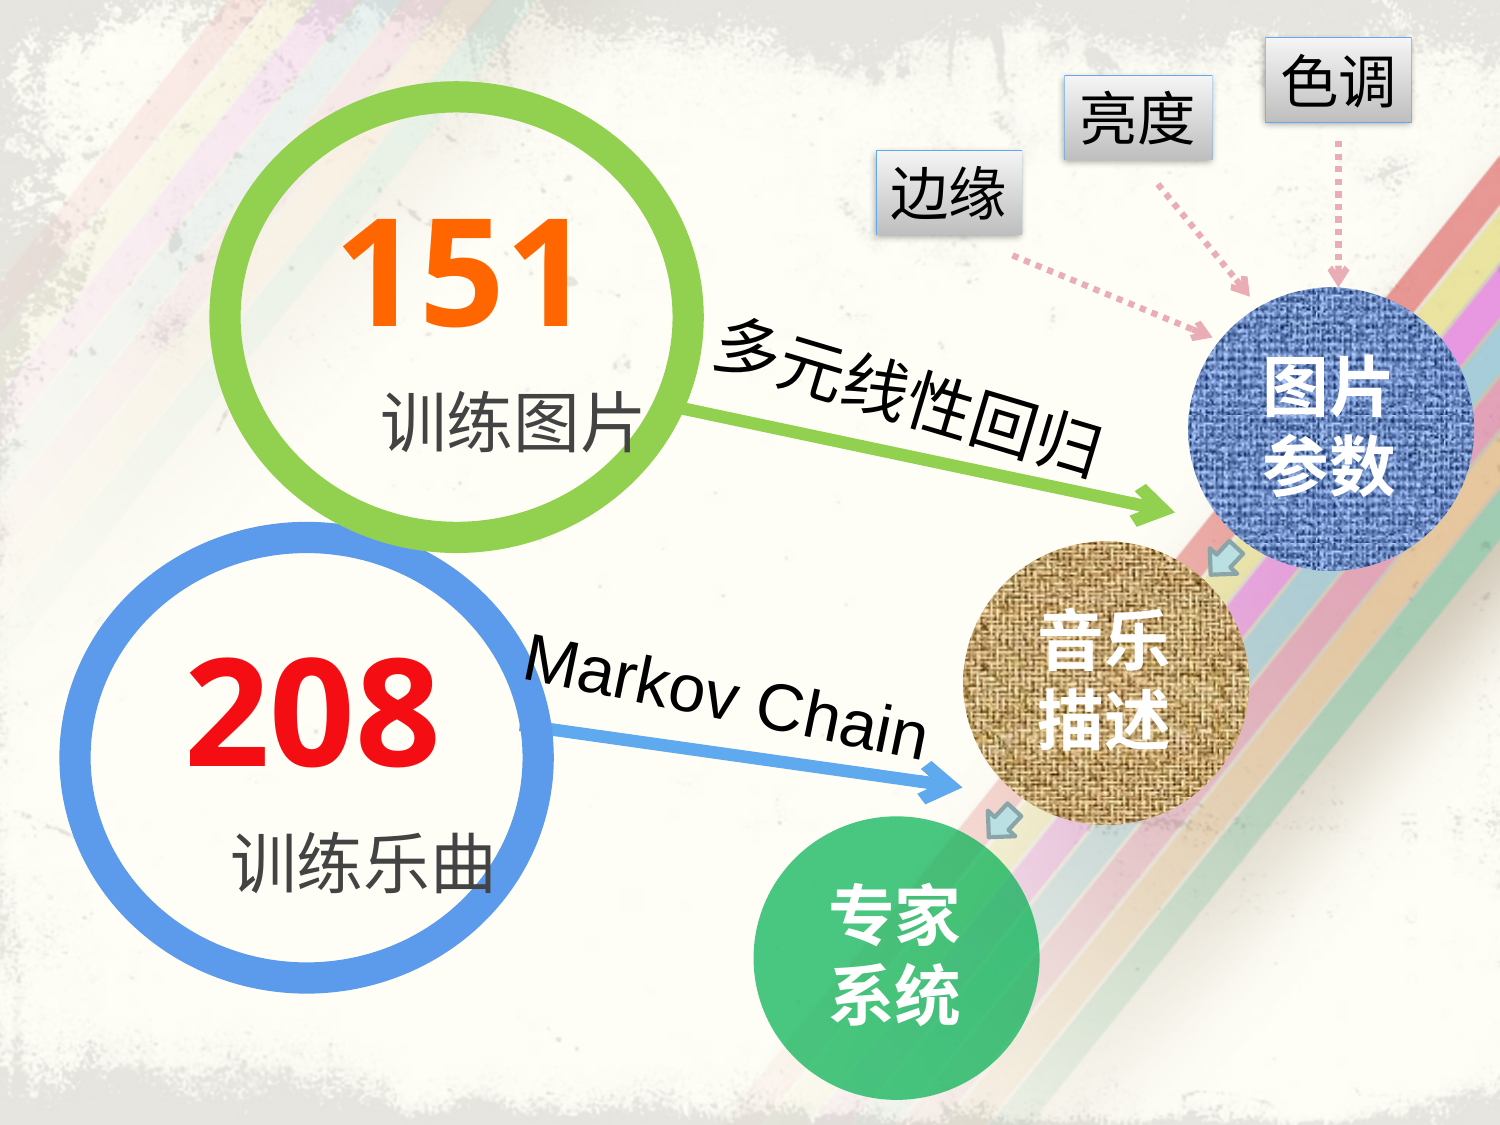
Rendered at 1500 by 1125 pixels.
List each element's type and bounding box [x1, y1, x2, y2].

text_box [724, 816, 1066, 1101]
text_box [1157, 183, 1251, 297]
text_box [1159, 287, 1500, 572]
picture [0, 0, 1500, 1125]
picture [550, 513, 1159, 724]
text_box [1012, 255, 1213, 338]
text_box [704, 404, 1176, 513]
text_box [934, 541, 1276, 826]
text_box [554, 724, 963, 788]
text_box [224, 96, 700, 538]
text_box [74, 537, 550, 979]
